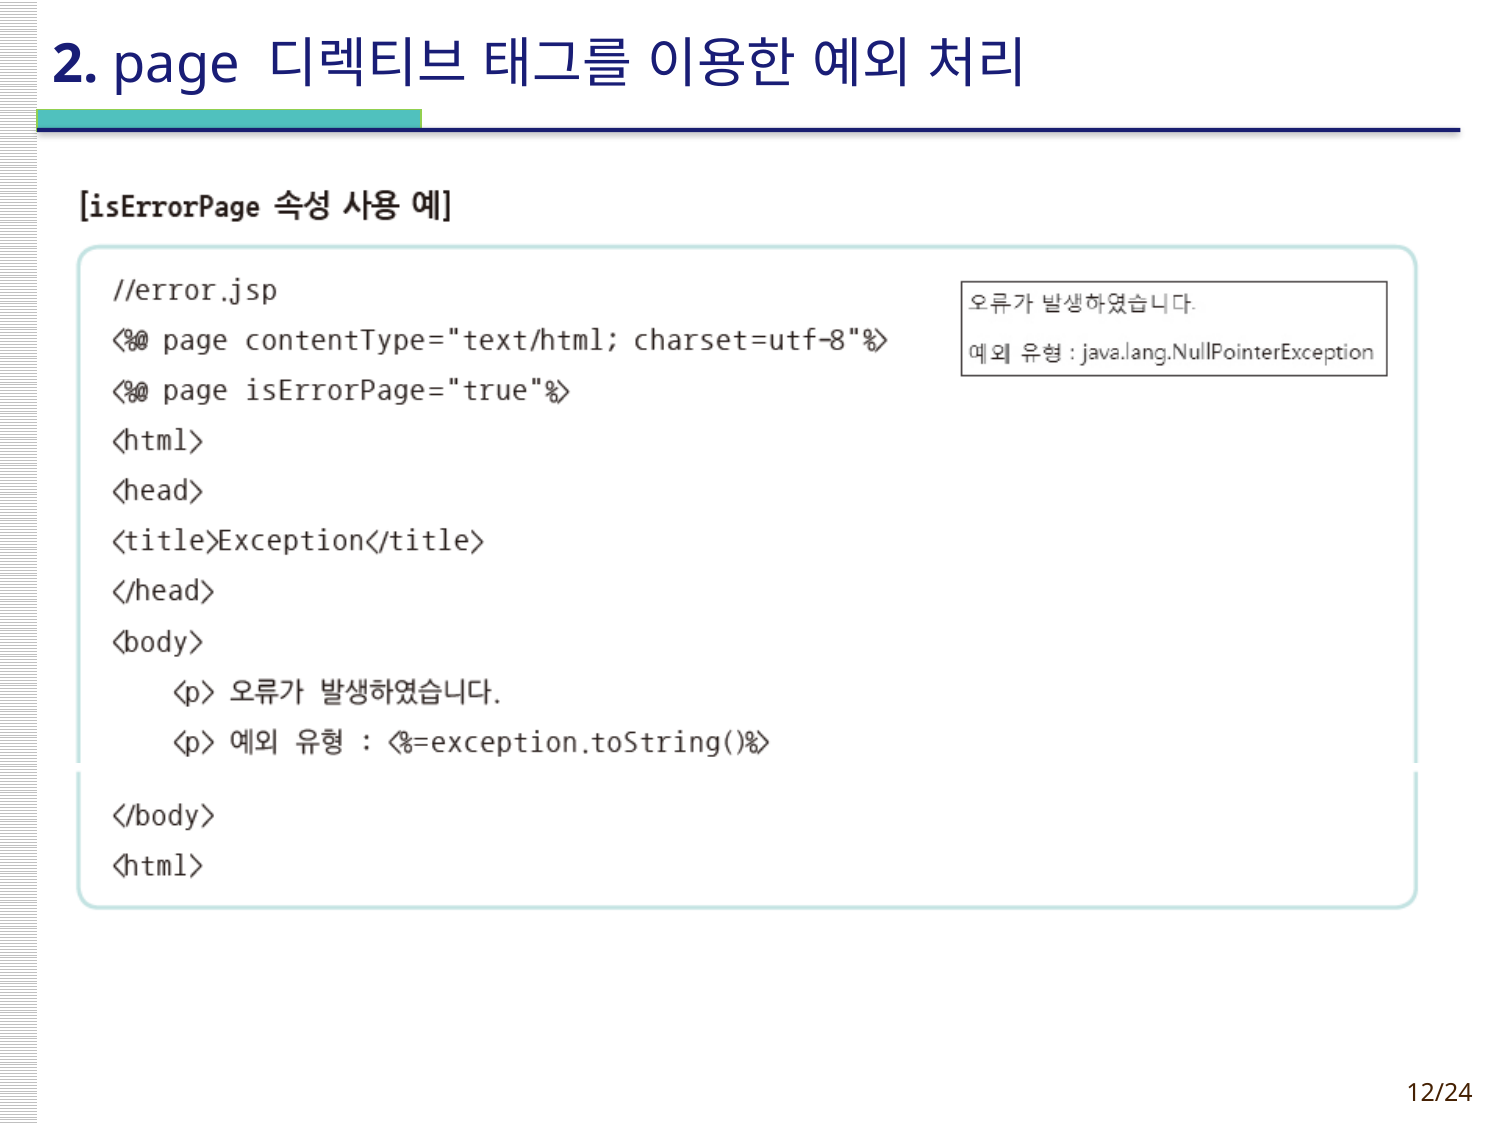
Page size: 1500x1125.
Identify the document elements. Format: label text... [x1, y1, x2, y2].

title 2. page 디렉티브 태그를 이용한 예외 처리 [37, 13, 1278, 109]
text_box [62, 178, 1438, 919]
